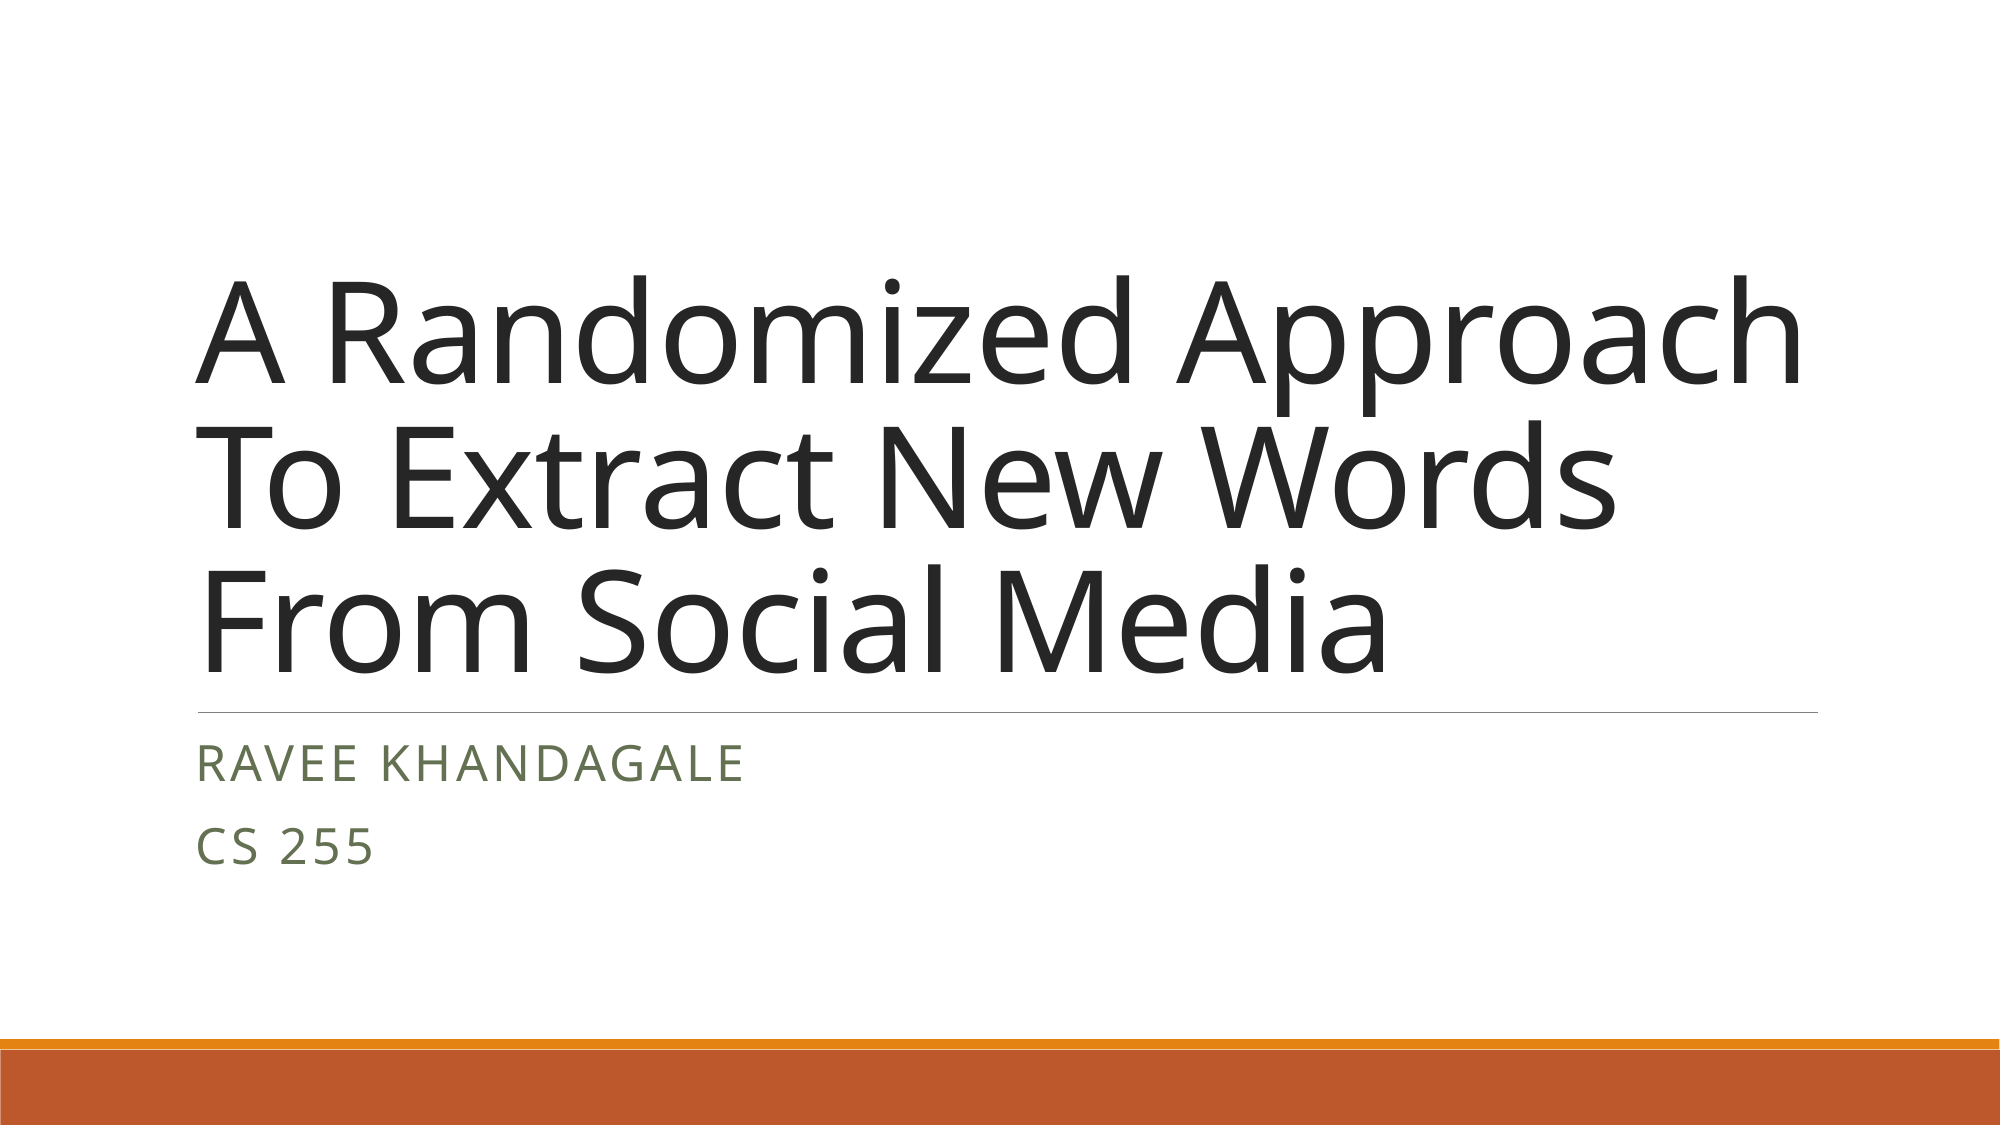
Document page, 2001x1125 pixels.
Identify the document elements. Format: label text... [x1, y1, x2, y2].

title A Randomized Approach To Extract New Words From Social Media [180, 124, 1830, 710]
subtitle Ravee Khandagale Cs 255 [180, 730, 1831, 919]
